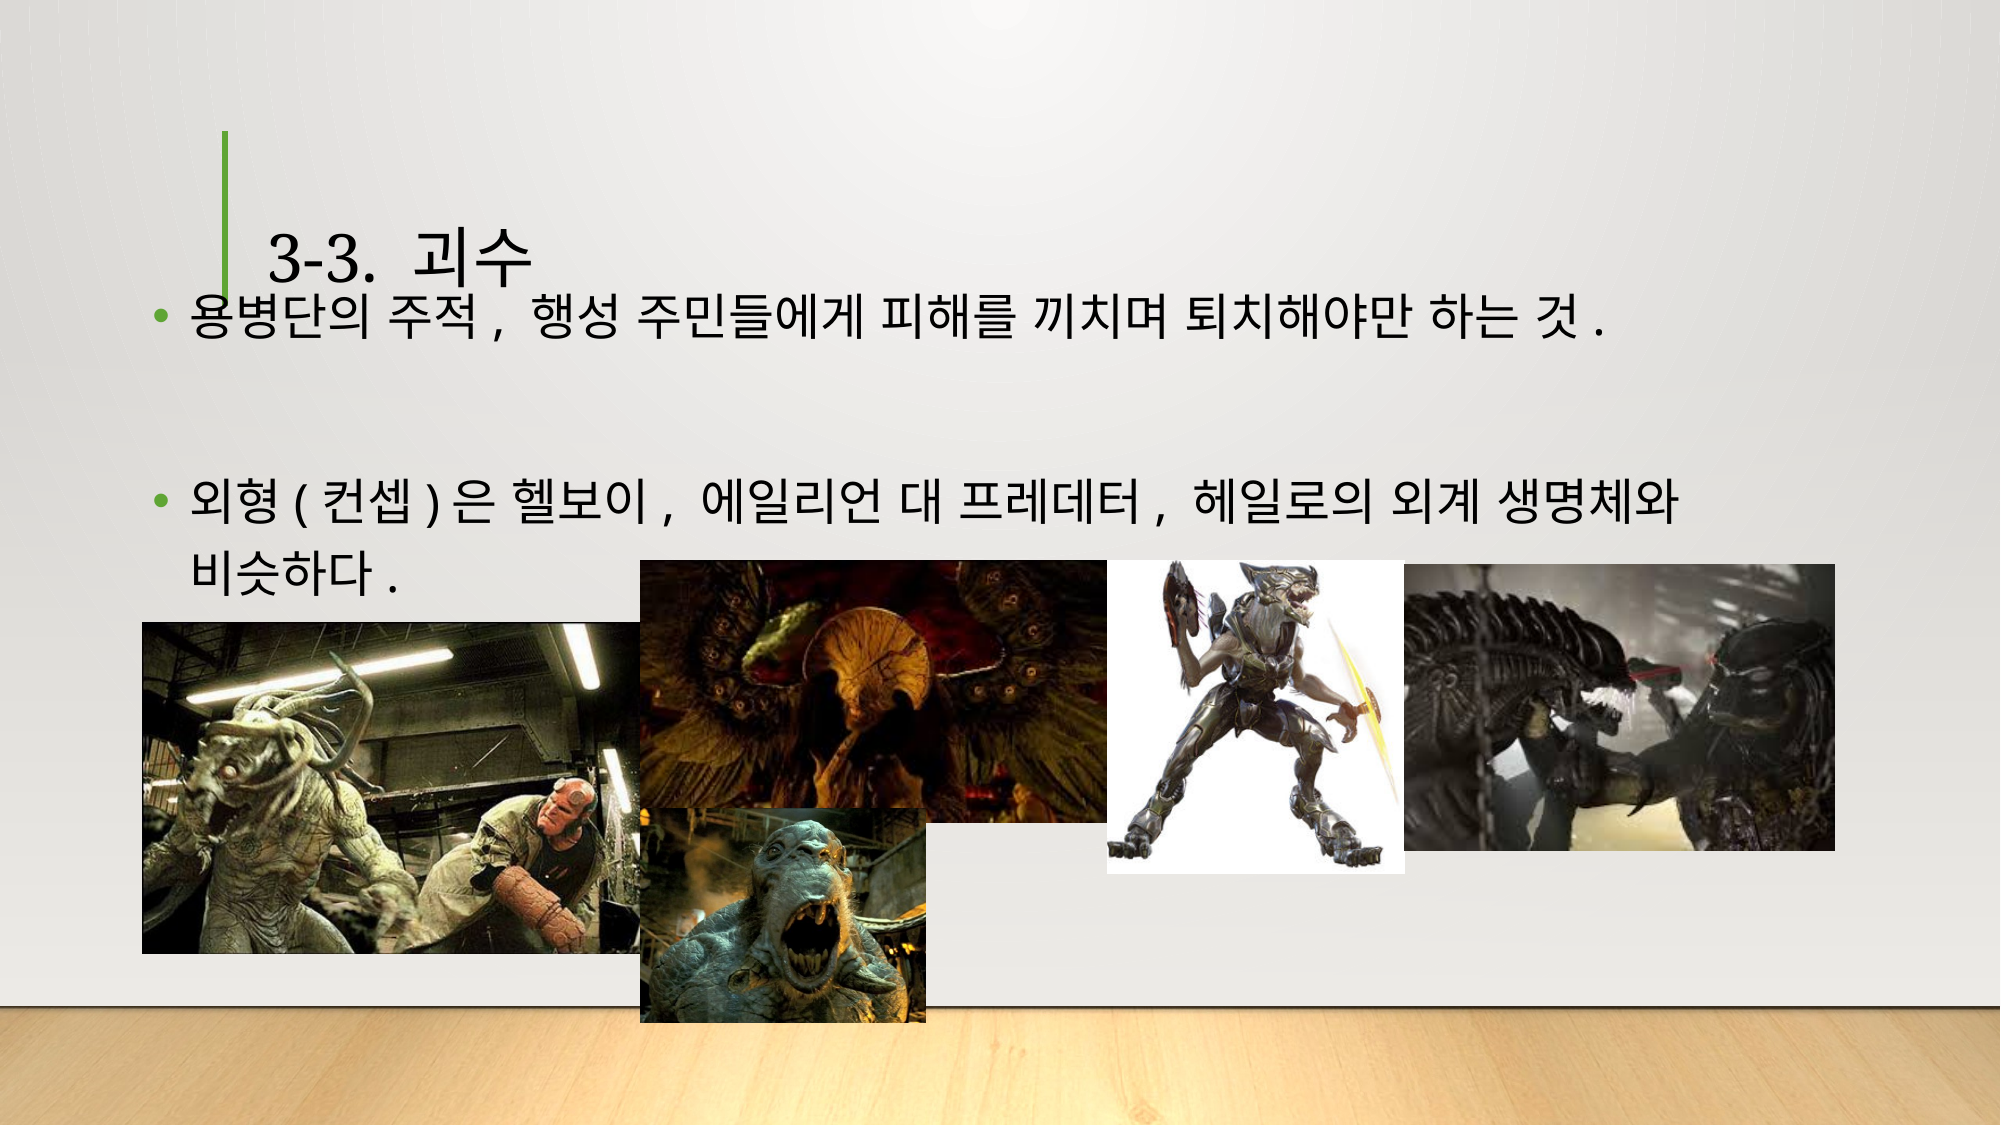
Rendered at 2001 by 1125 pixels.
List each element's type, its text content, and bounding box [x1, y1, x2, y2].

picture [0, 560, 2000, 1125]
list 용병단의 주적, 행성 주민들에게 피해를 끼치며 퇴치해야만 하는 것. 외형(컨셉)은 헬보이, 에일리언 대 프레데터, 헤일로의 외계 생명체와 비슷하다. [137, 265, 1863, 980]
title 3-3. 괴수 [251, 131, 1814, 265]
